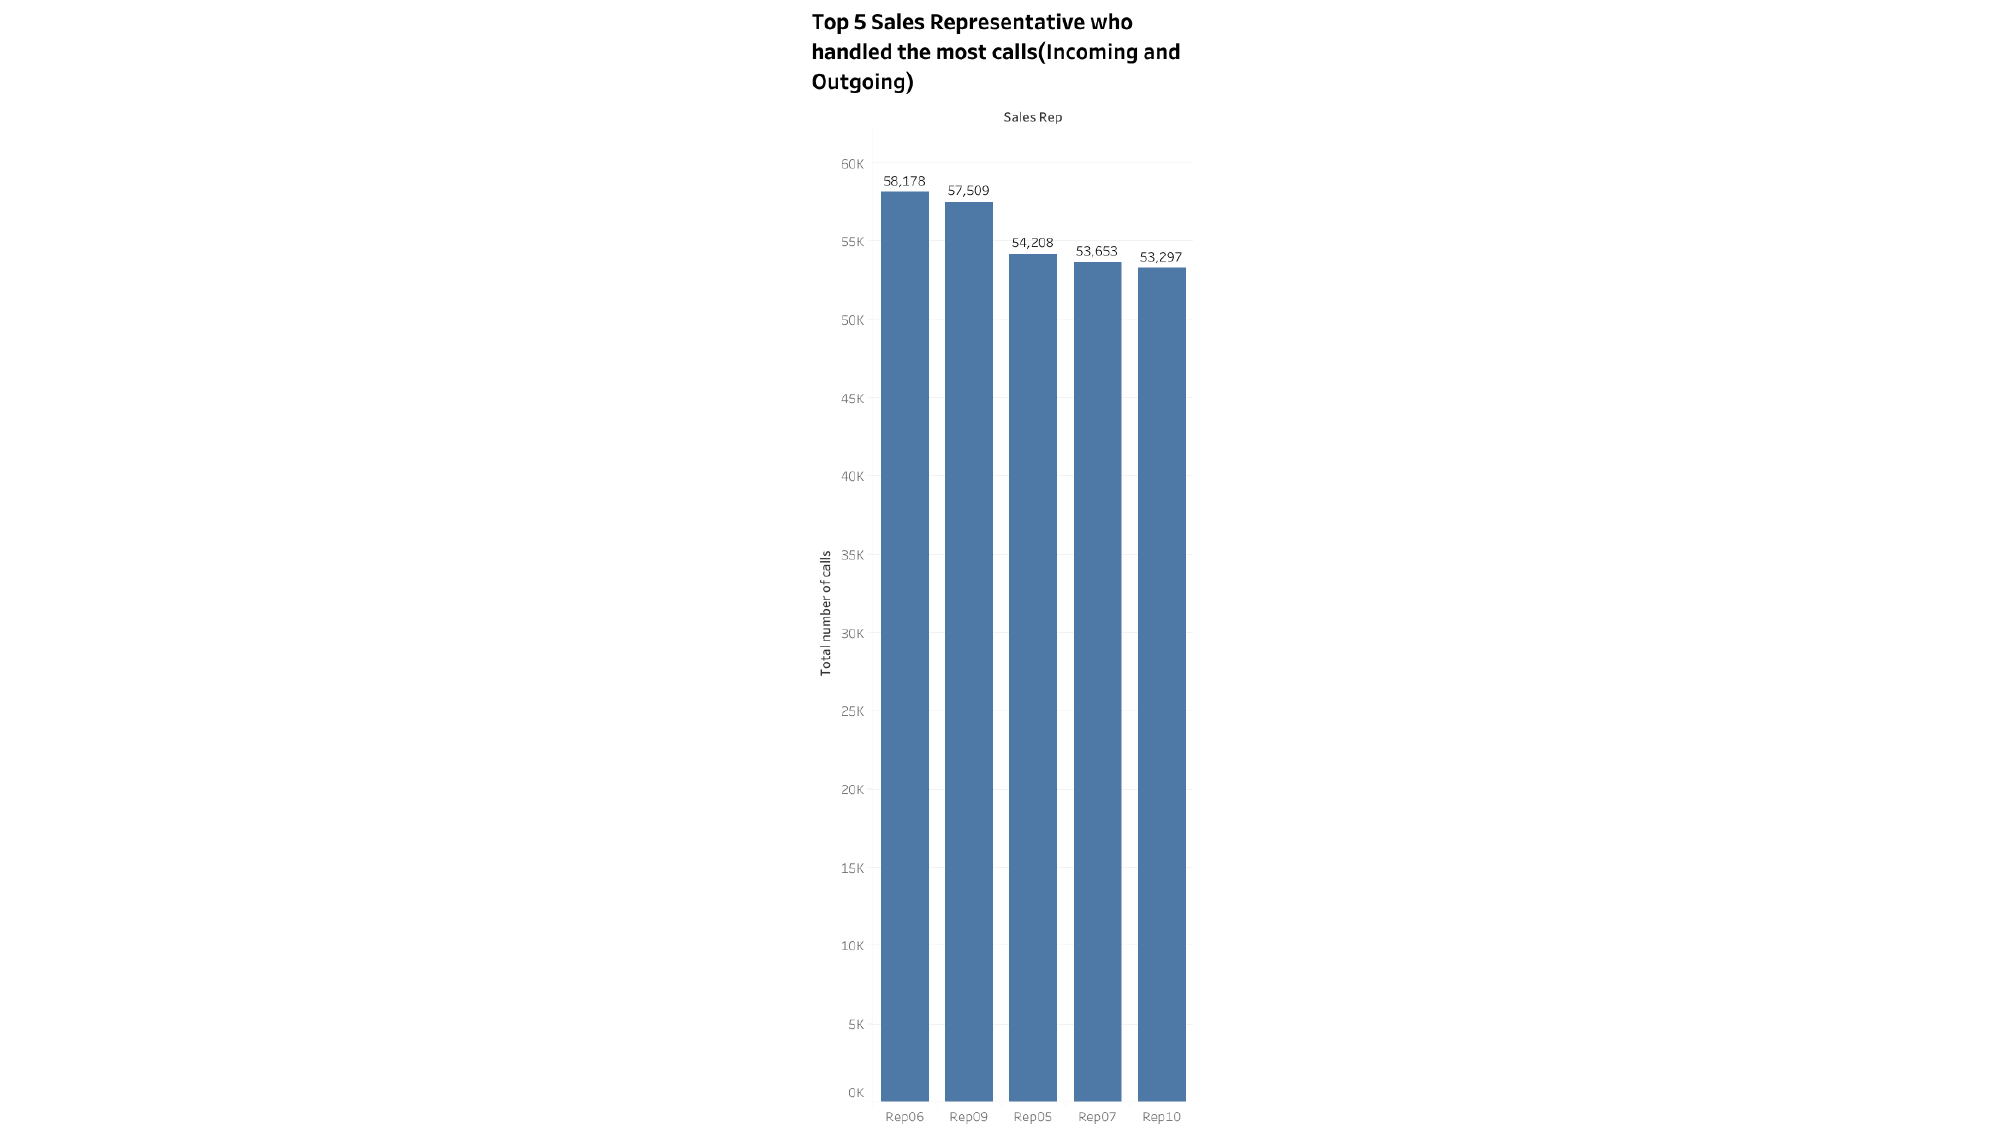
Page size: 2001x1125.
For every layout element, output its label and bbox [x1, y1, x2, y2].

picture [807, 0, 1193, 1125]
